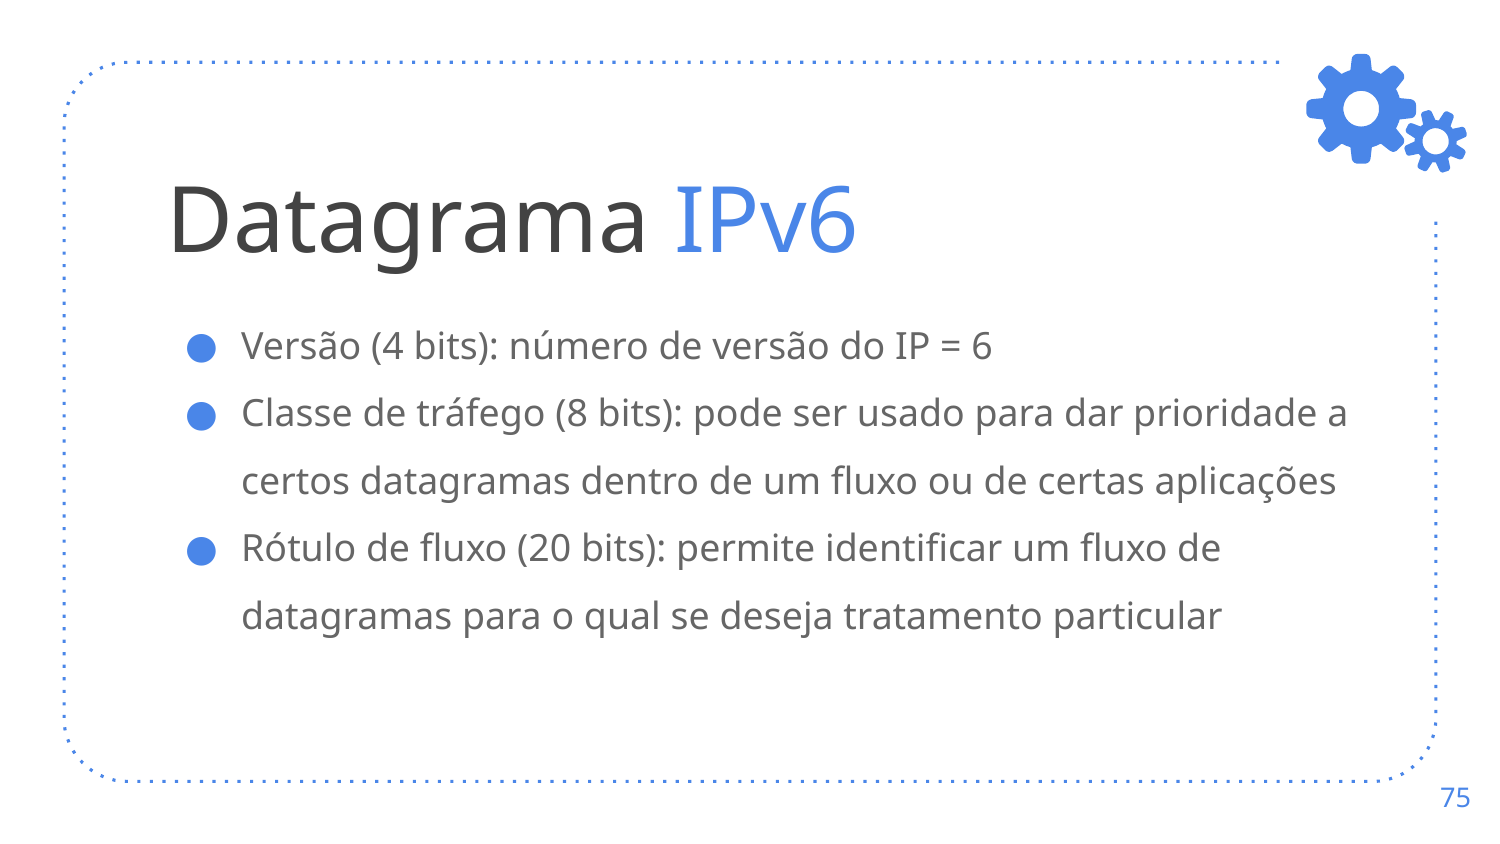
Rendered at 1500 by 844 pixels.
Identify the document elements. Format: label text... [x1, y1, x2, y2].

slide_number ‹#› [1411, 753, 1500, 844]
title Datagrama IPv6 [151, 146, 1278, 284]
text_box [1306, 53, 1467, 173]
list Versão (4 bits): número de versão do IP = 6 Classe de tráfego (8 bits): pode ser usado para dar prioridade a certos datagramas dentro de um fluxo ou de certas aplicações Rótulo de fluxo (20 bits): permite identificar um fluxo de datagramas para o qual se deseja tratamento particular [151, 284, 1412, 673]
